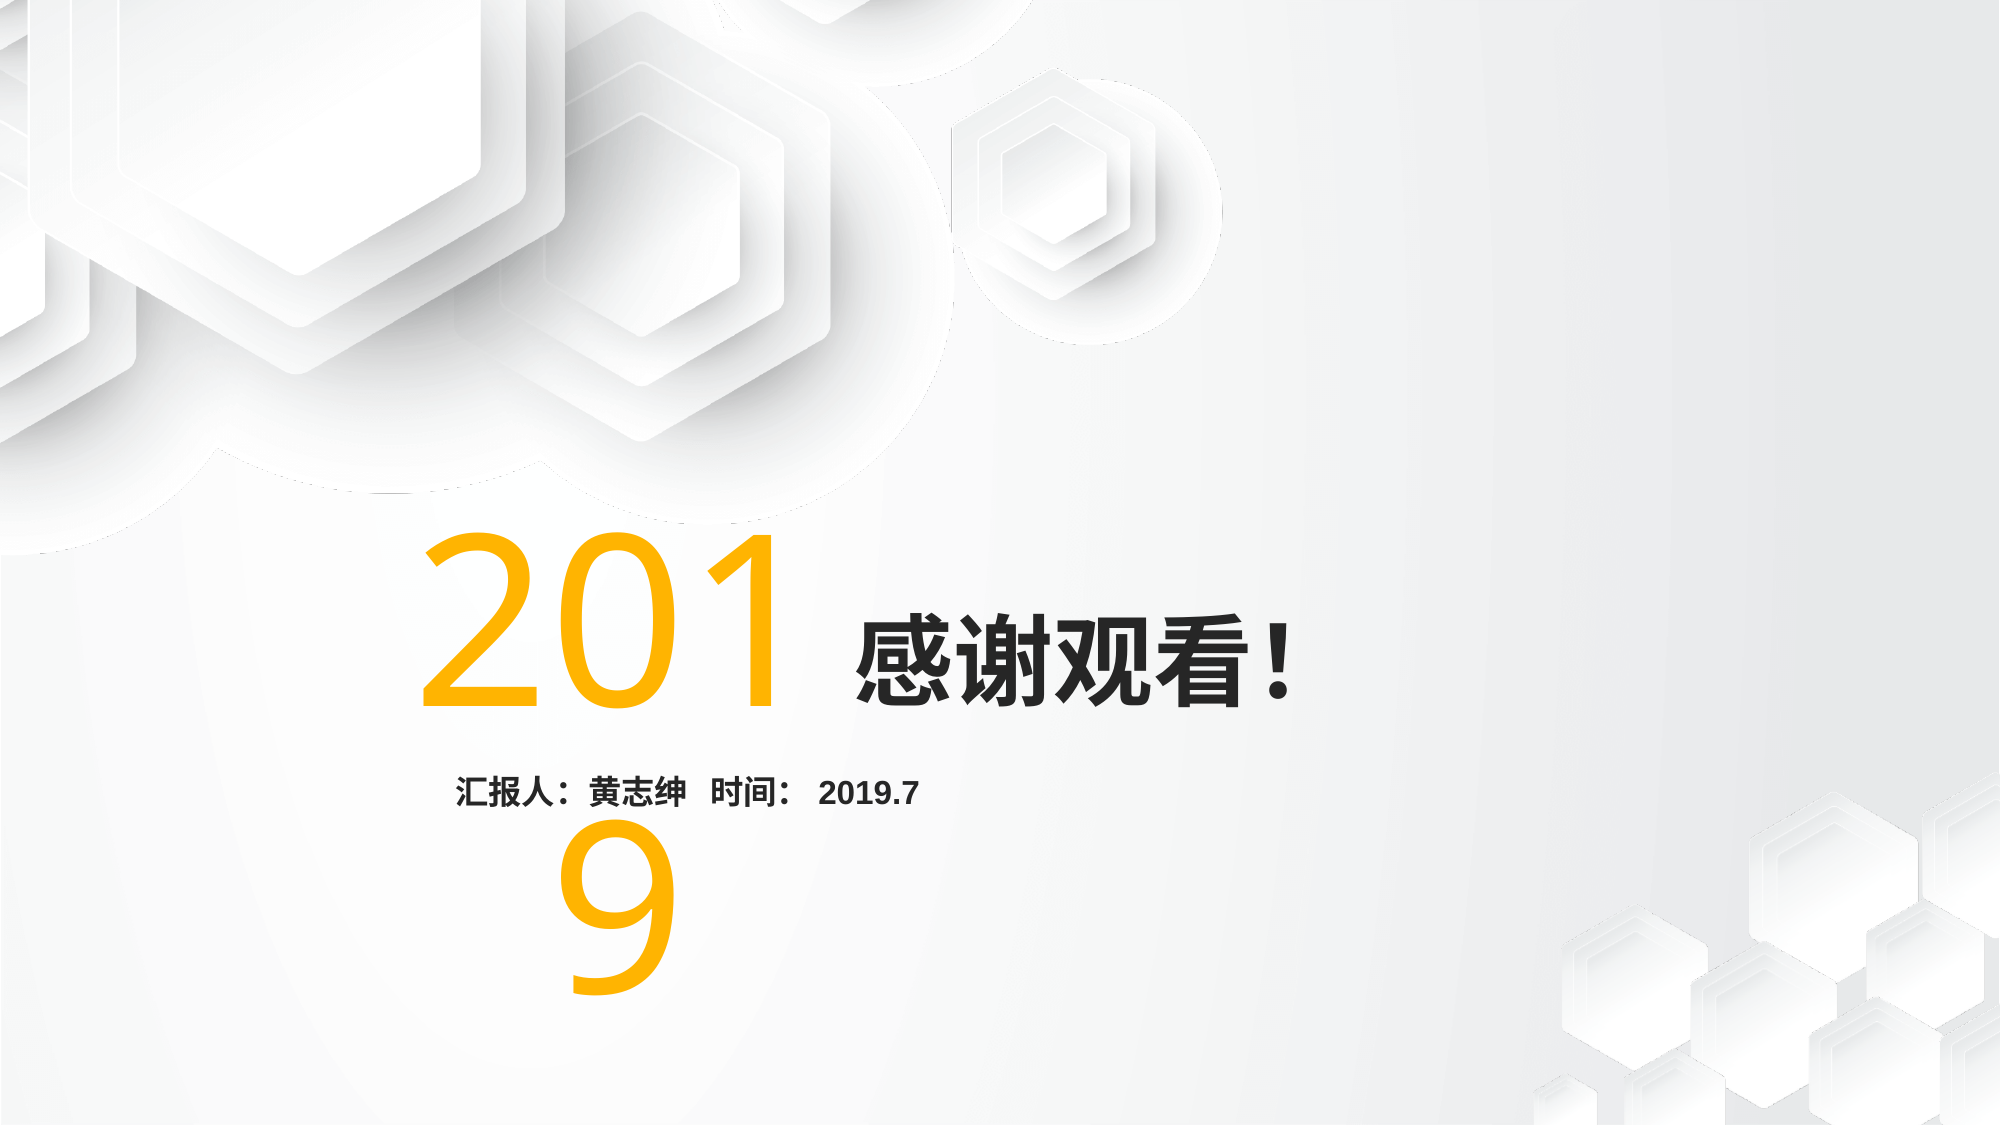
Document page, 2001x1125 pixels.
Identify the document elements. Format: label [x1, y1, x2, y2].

picture [0, 0, 1999, 1125]
text_box [1530, 764, 2000, 1125]
